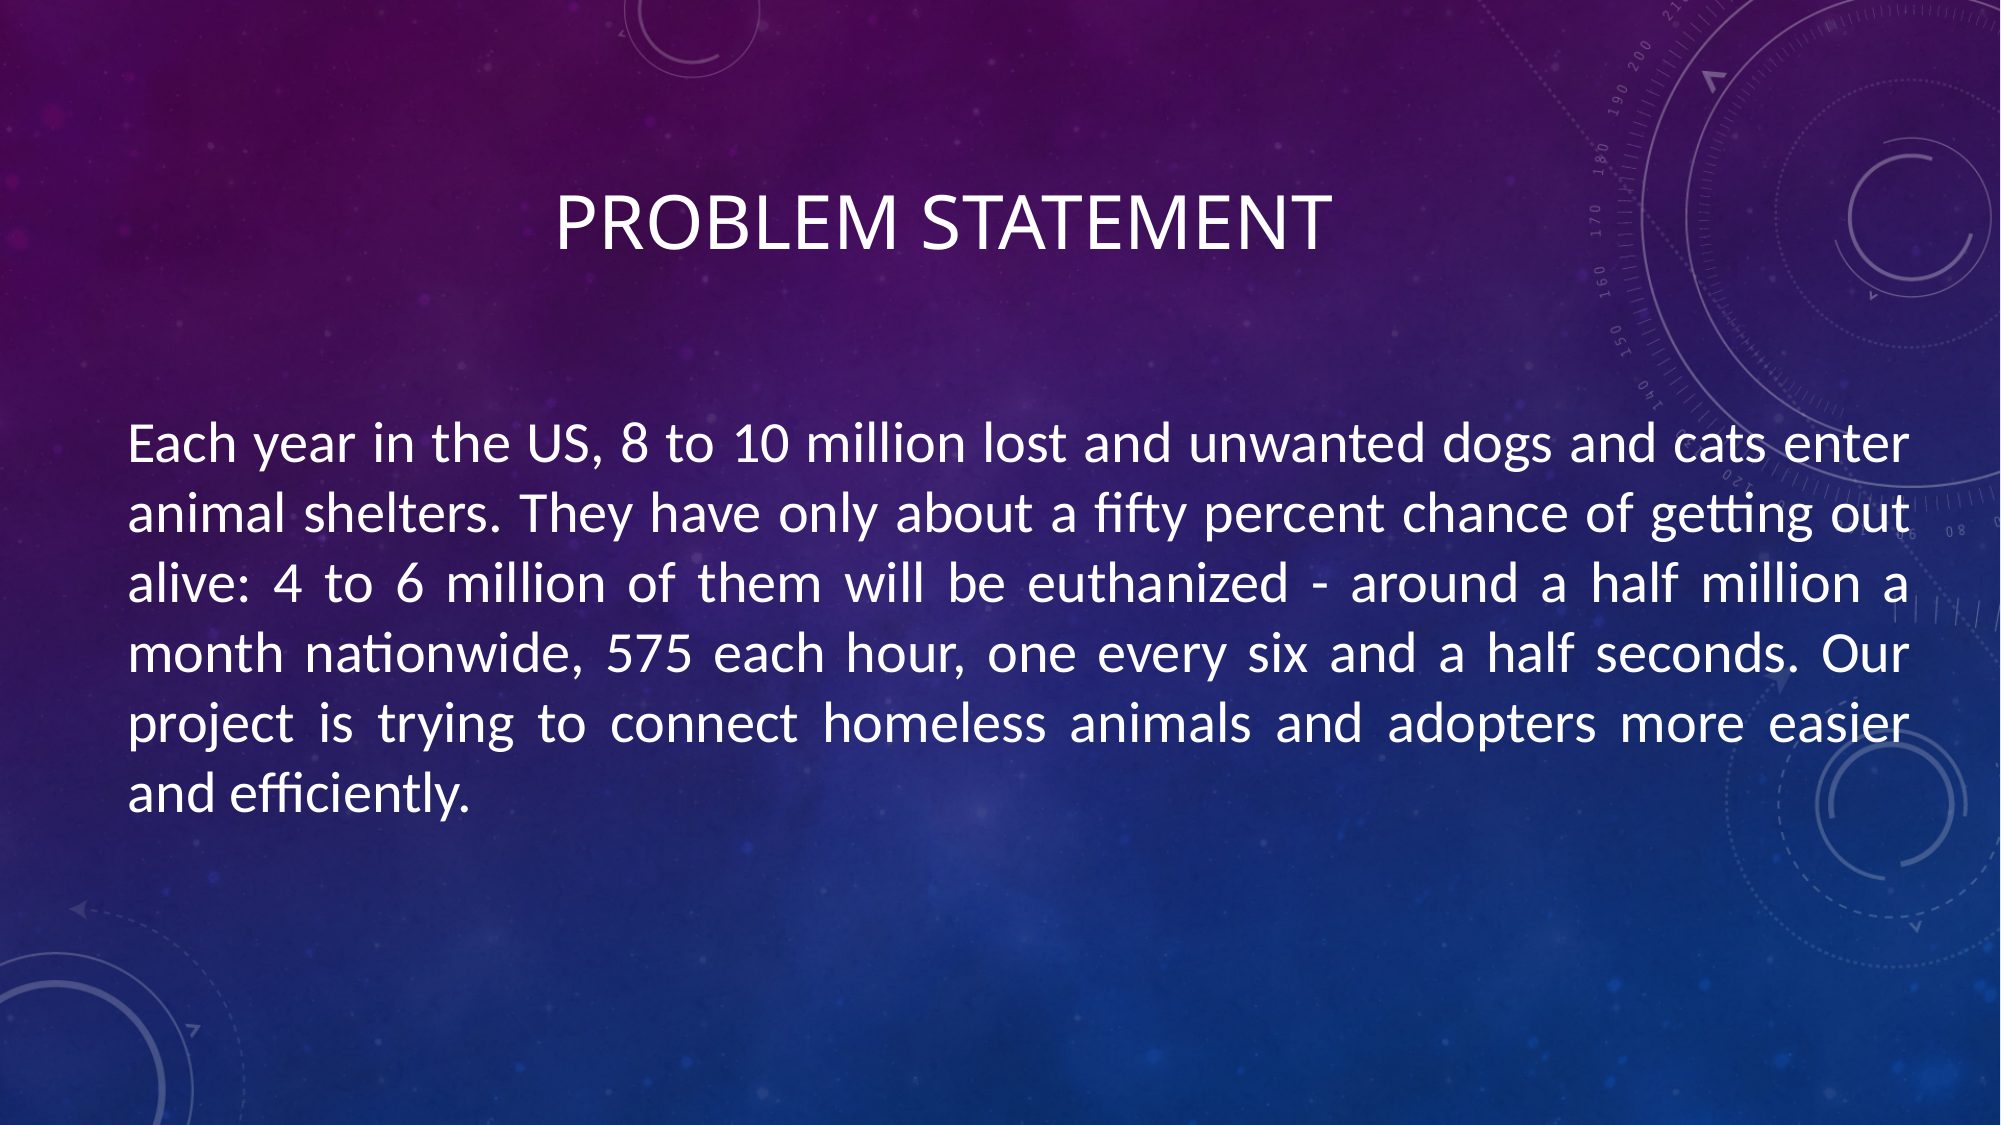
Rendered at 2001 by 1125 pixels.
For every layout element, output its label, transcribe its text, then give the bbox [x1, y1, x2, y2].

picture [0, 0, 2001, 1125]
list Each year in the US, 8 to 10 million lost and unwanted dogs and cats enter animal shelters. They have only about a fifty percent chance of getting out alive: 4 to 6 million of them will be euthanized - around a half million a month nationwide, 575 each hour, one every six and a half seconds. Our project is trying to connect homeless animals and adopters more easier and efficiently. [112, 279, 1927, 950]
title Problem statement [112, 99, 1775, 279]
